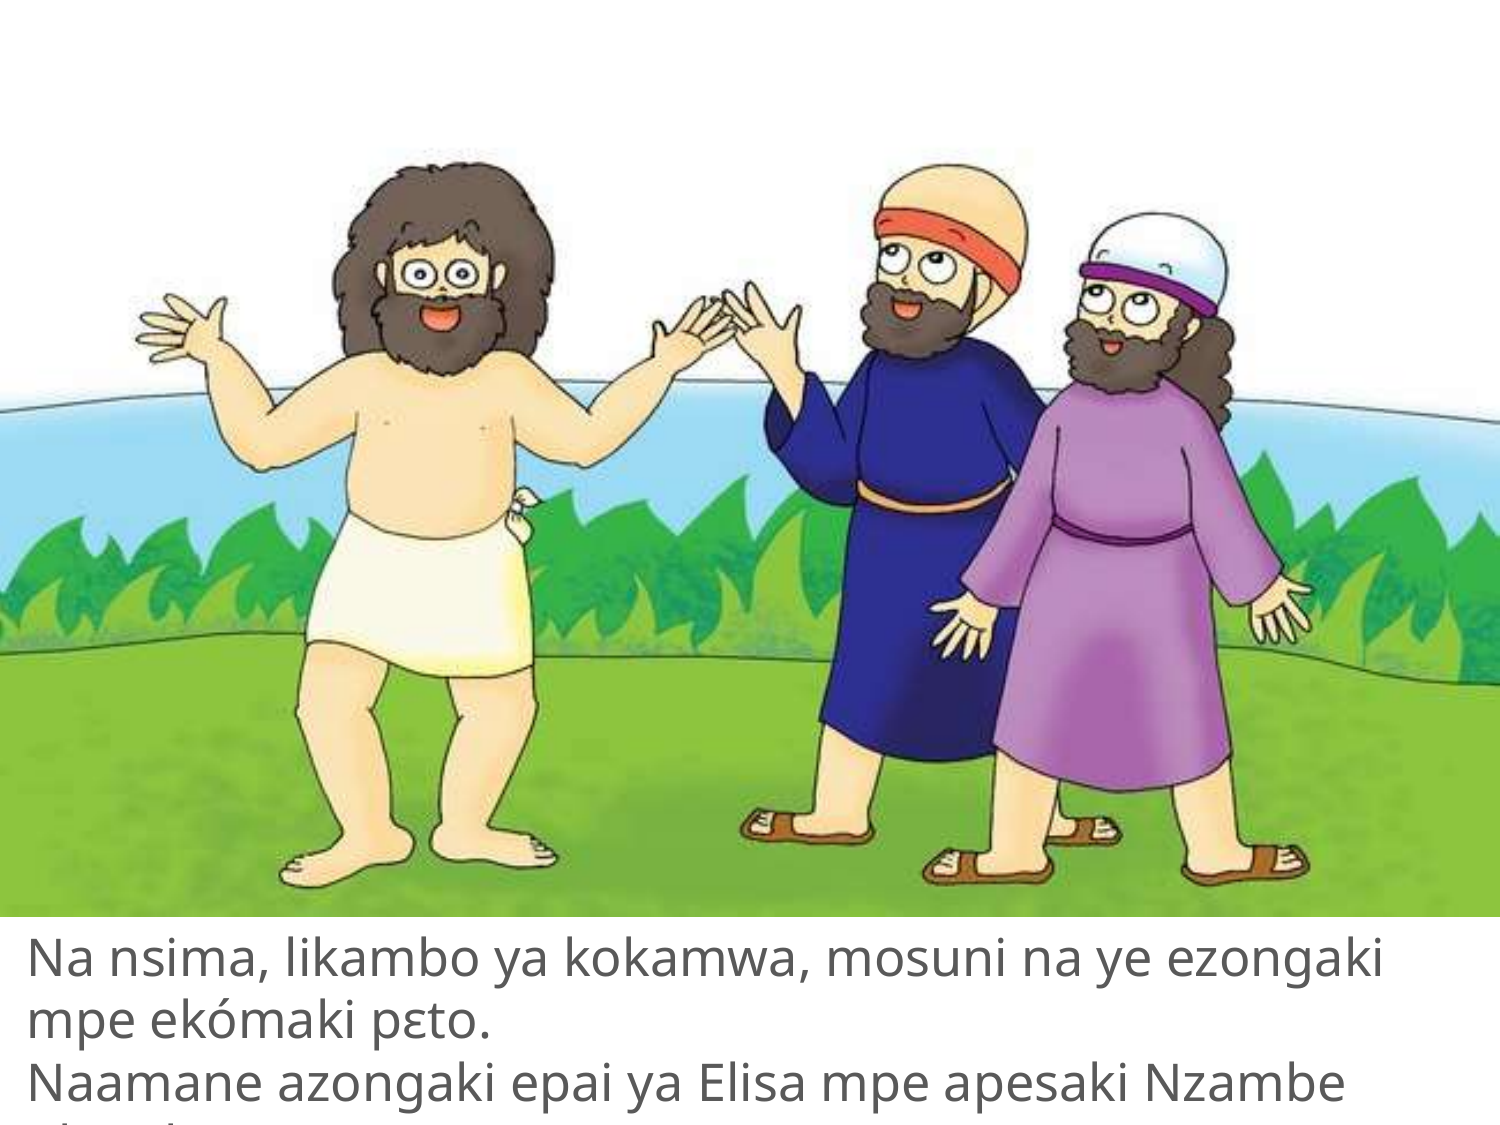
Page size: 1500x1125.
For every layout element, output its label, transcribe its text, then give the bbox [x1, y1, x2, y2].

text_box Na nsima, likambo ya kokamwa, mosuni na ye ezongaki mpe ekómaki pɛto. Naamane azongaki epai ya Elisa mpe apesaki Nzambe nkembo. [11, 924, 1498, 1125]
picture [0, 1, 1500, 918]
